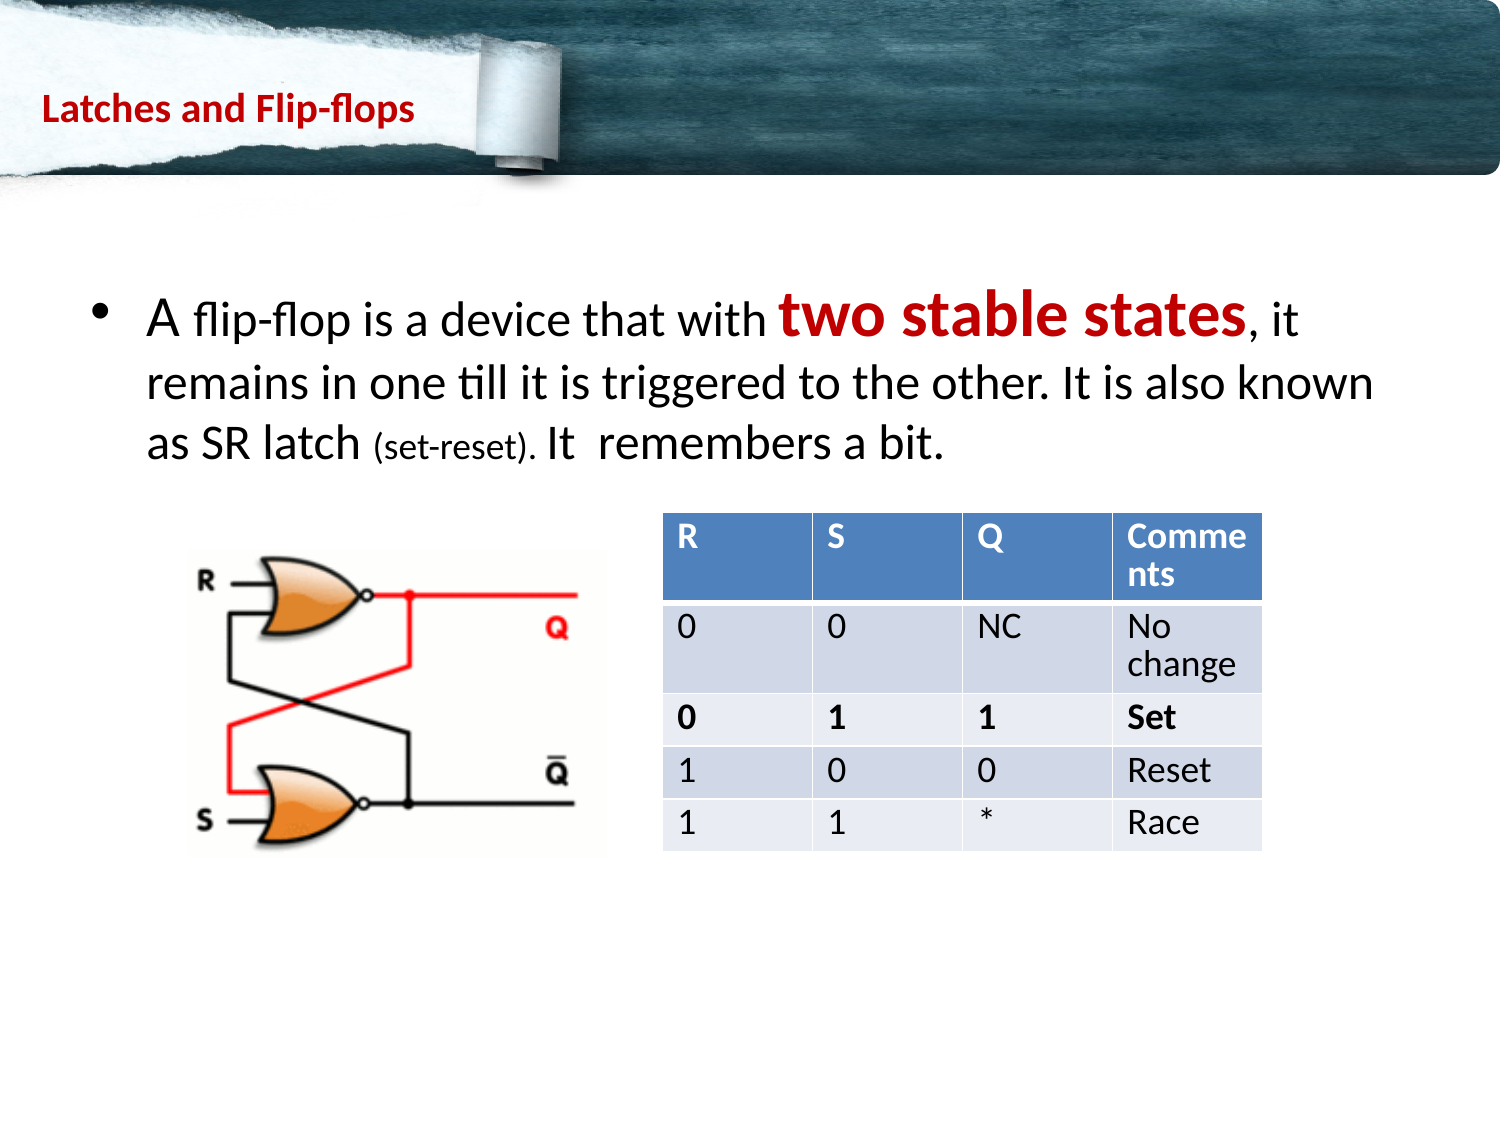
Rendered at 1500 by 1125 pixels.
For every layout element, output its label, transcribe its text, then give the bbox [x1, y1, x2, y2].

picture [187, 549, 607, 857]
table_header S [813, 513, 962, 600]
table_cell NC [963, 606, 1112, 693]
table_header Comments [1113, 513, 1262, 600]
table_cell 1 [663, 747, 812, 798]
table_cell * [963, 800, 1112, 851]
table_cell 1 [963, 694, 1112, 745]
table_header R [663, 513, 812, 600]
table_cell Reset [1113, 747, 1262, 798]
table_cell No change [1113, 606, 1262, 693]
table_cell 1 [813, 694, 962, 745]
table_cell 1 [663, 800, 812, 851]
table_cell Set [1113, 694, 1262, 745]
table_header Q [963, 513, 1112, 600]
list A flip-flop is a device that with two stable states, it remains in one till it is triggered to the other. It is also known as SR latch (set-reset). It remembers a bit. [75, 262, 1425, 1005]
table_cell 0 [663, 606, 812, 693]
table_cell Race [1113, 800, 1262, 851]
table_cell 0 [813, 606, 962, 693]
table_cell 0 [813, 747, 962, 798]
table_cell 0 [963, 747, 1112, 798]
table_cell 0 [663, 694, 812, 745]
picture [0, 0, 1500, 238]
table_cell 1 [813, 800, 962, 851]
